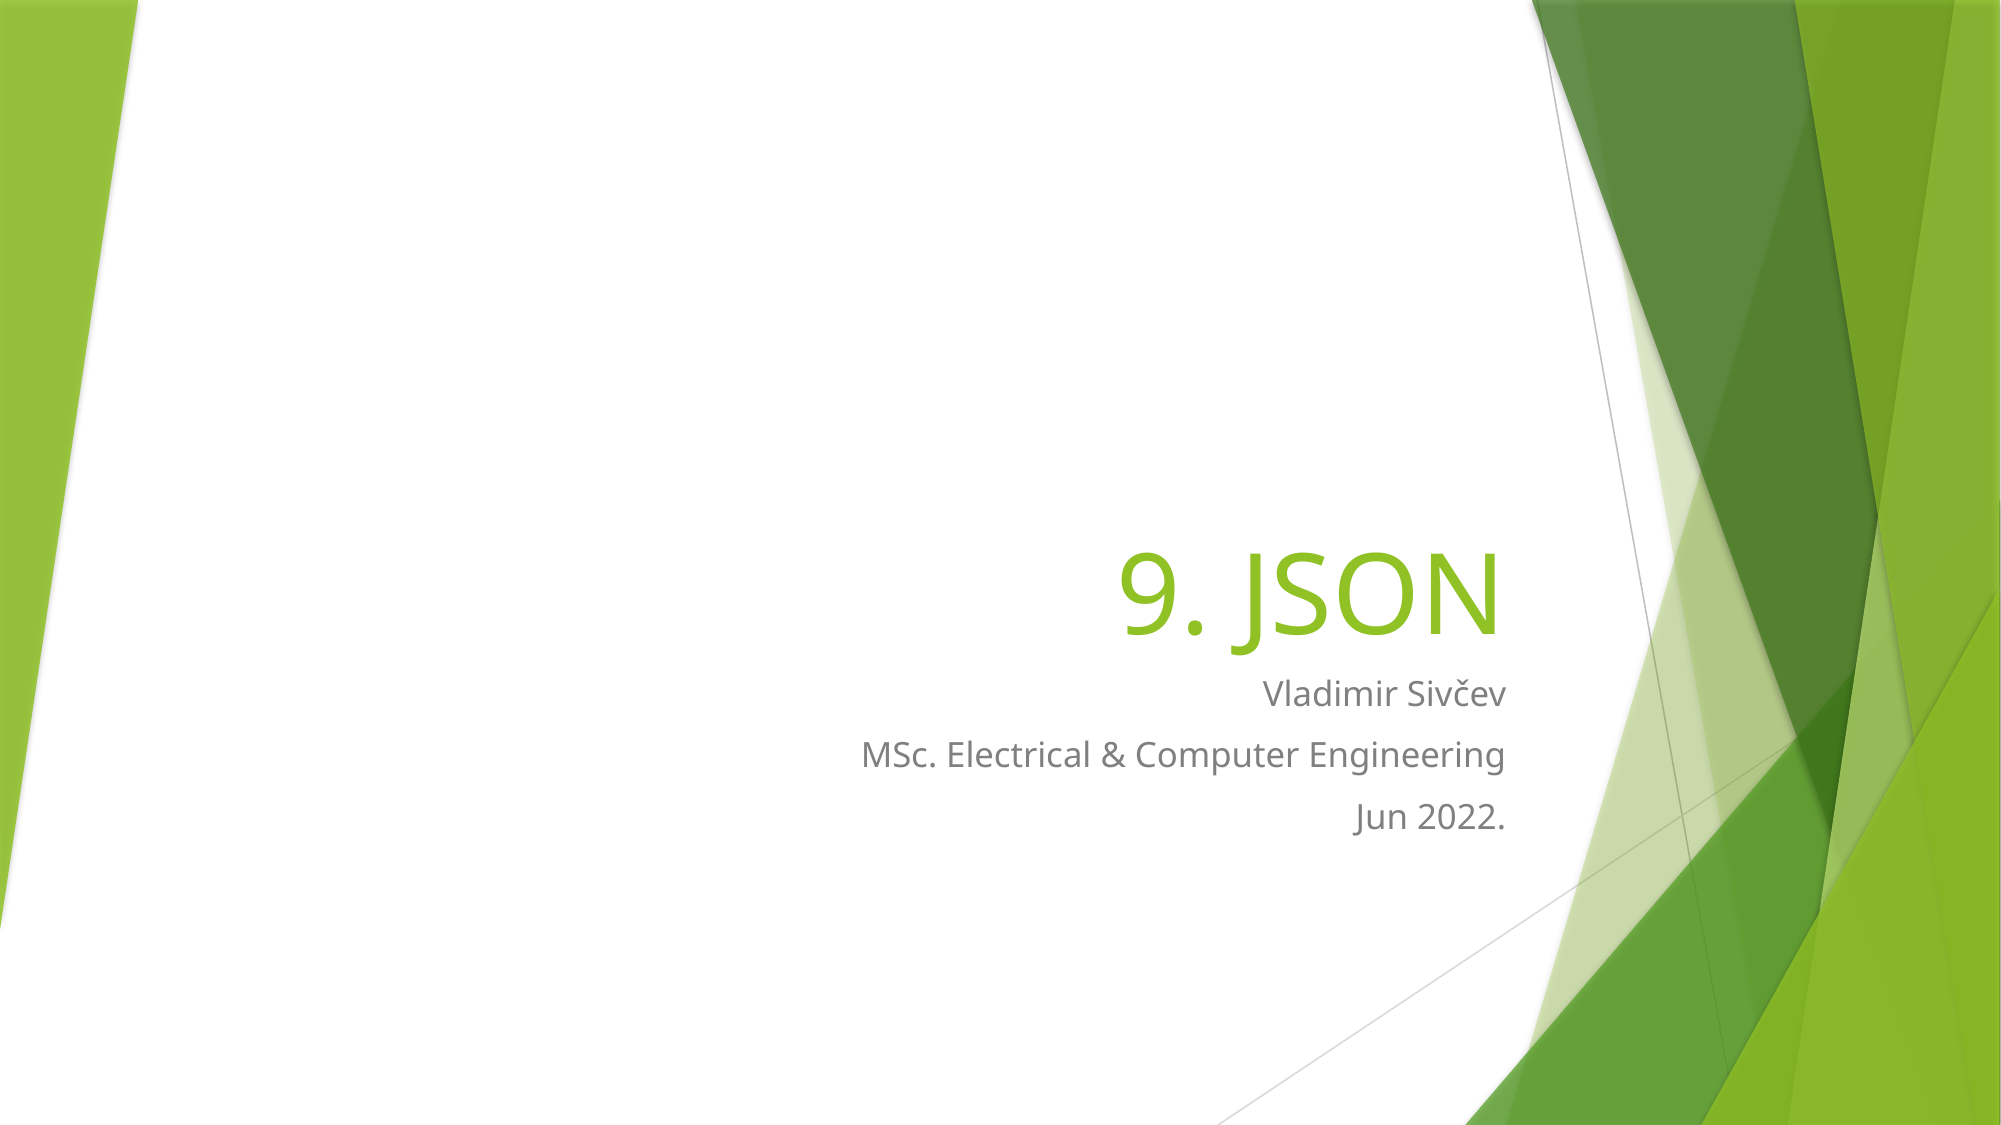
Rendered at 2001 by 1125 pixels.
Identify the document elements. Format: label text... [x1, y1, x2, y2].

subtitle Vladimir Sivčev MSc. Electrical & Computer Engineering Jun 2022. [247, 664, 1522, 845]
title 9. JSON [247, 394, 1522, 664]
